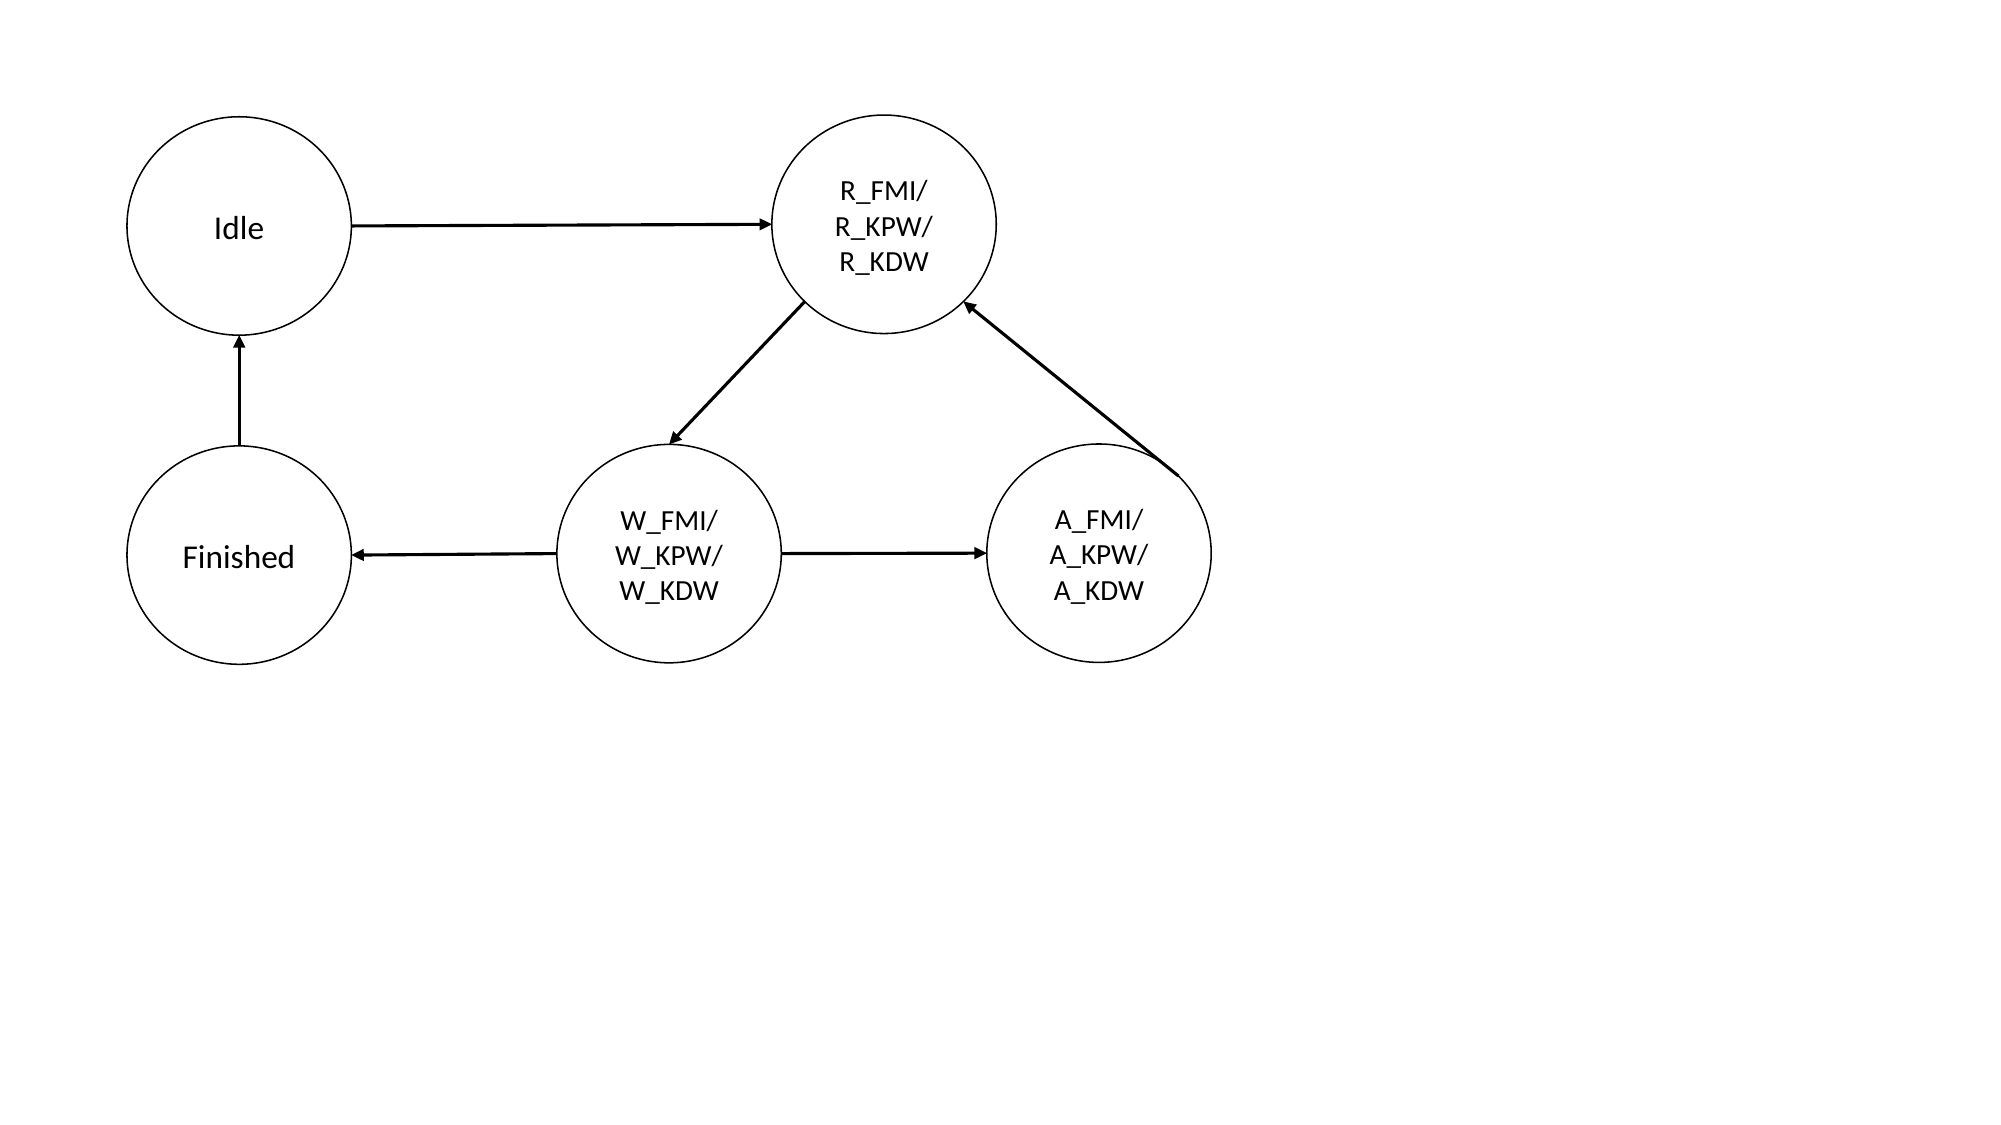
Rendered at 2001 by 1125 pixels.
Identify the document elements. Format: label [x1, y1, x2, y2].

text_box [126, 115, 1212, 665]
